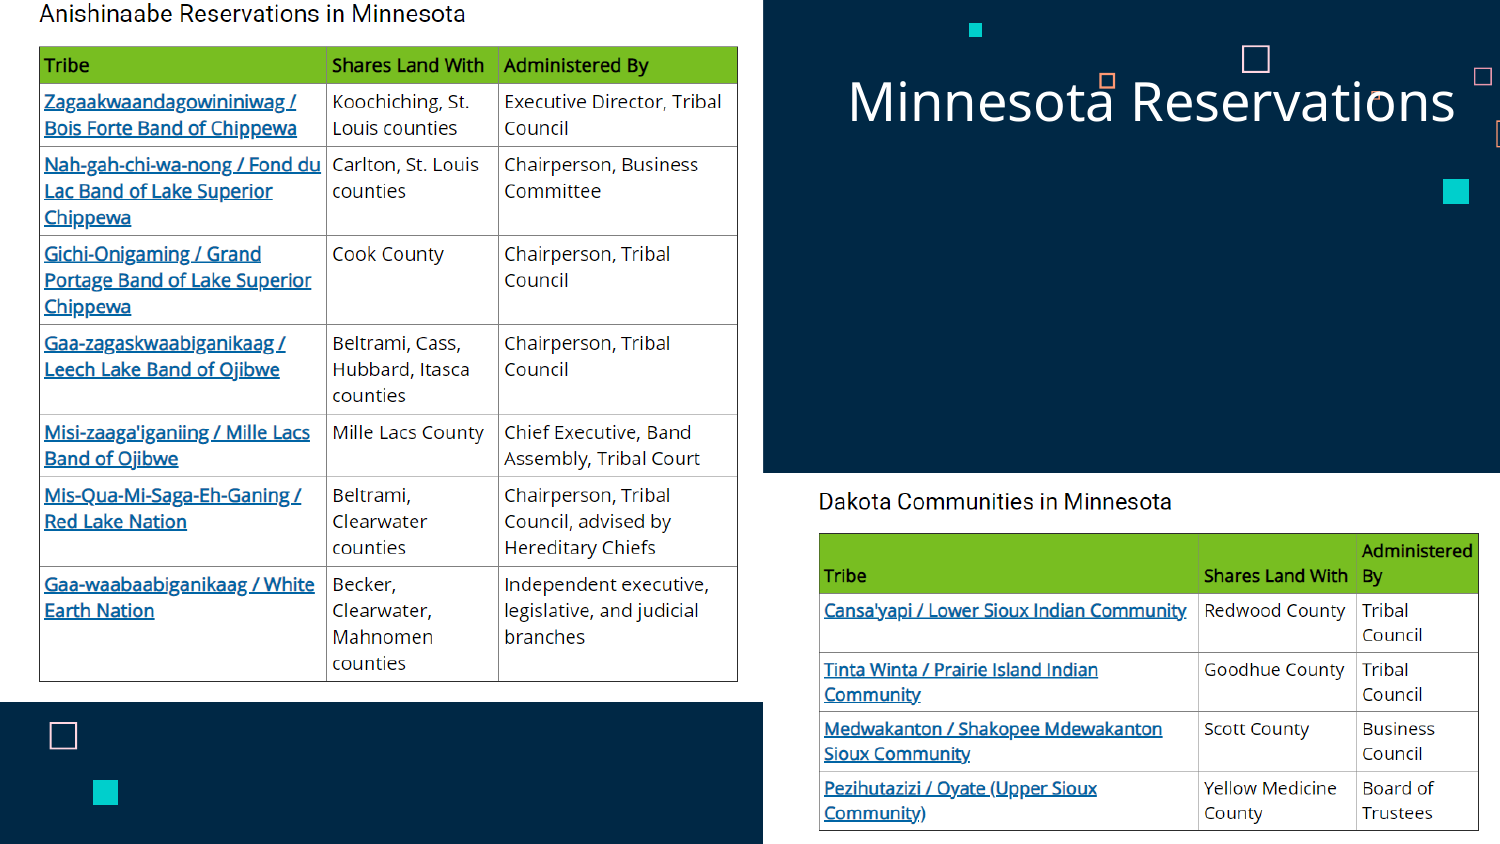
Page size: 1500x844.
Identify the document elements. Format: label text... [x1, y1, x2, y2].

text_box Minnesota Reservations [832, 51, 1500, 147]
picture [0, 0, 1500, 844]
